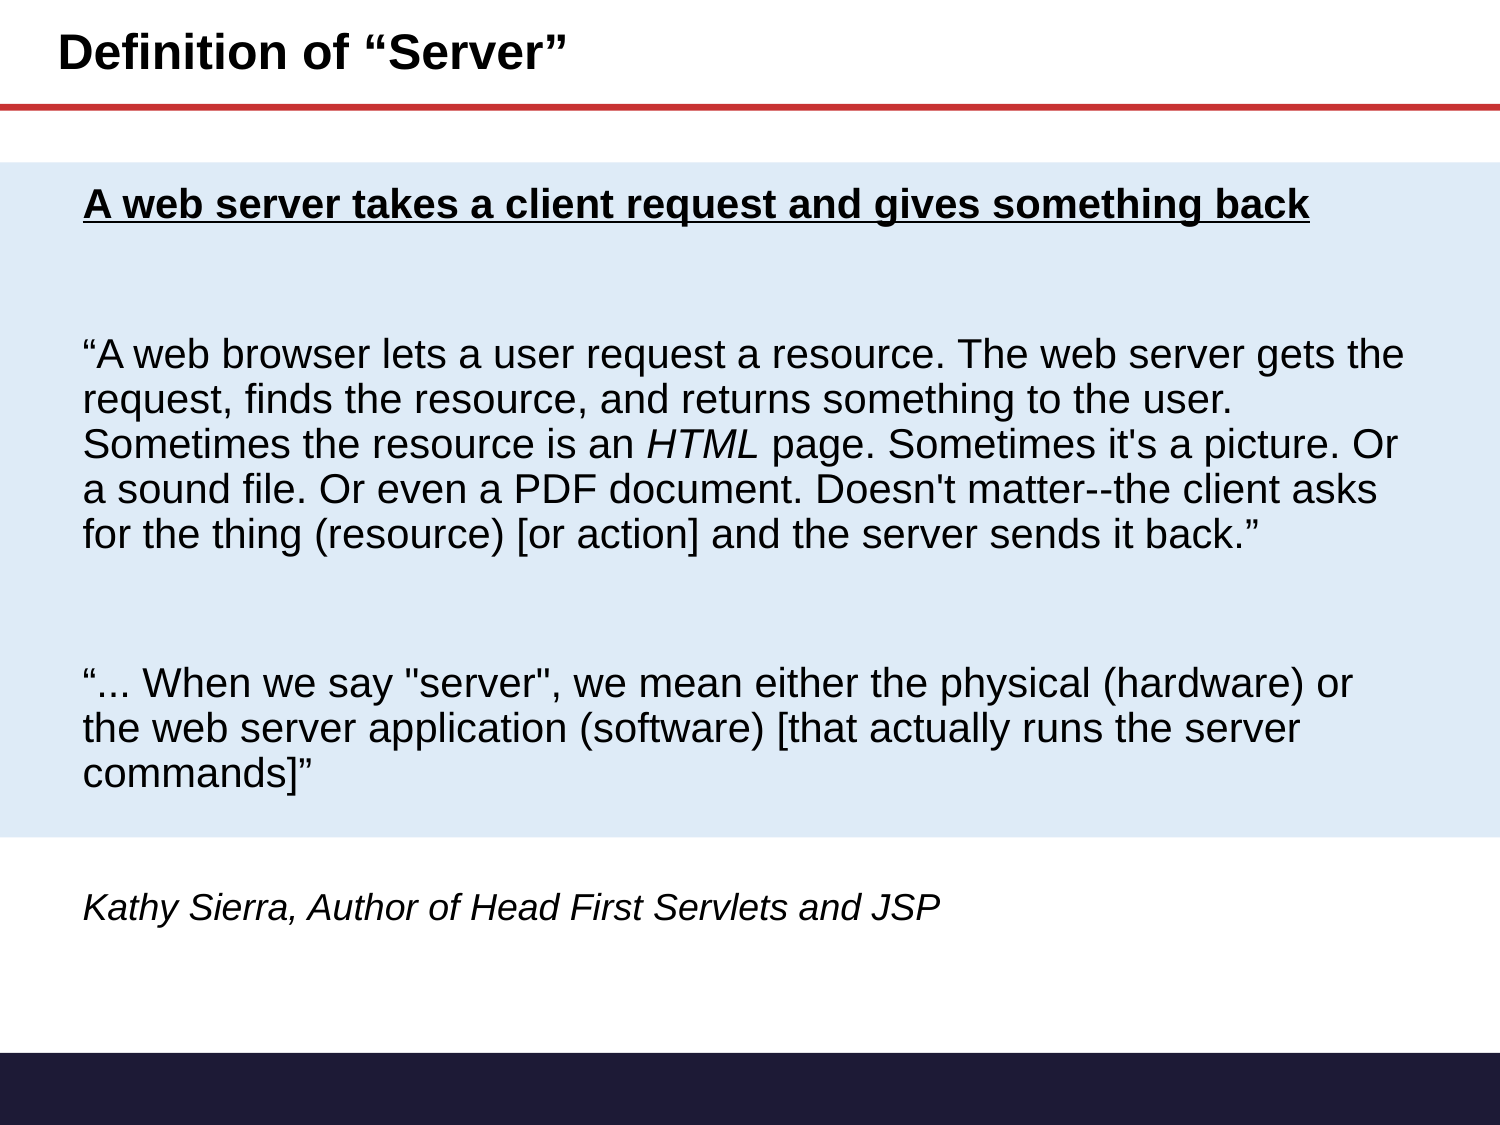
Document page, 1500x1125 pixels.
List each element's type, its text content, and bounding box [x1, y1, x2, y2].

text_box A web server takes a client request and gives something back “A web browser lets a user request a resource. The web server gets the request, finds the resource, and returns something to the user. Sometimes the resource is an HTML page. Sometimes it's a picture. Or a sound file. Or even a PDF document. Doesn't matter--the client asks for the thing (resource) [or action] and the server sends it back.” “... When we say "server", we mean either the physical (hardware) or the web server application (software) [that actually runs the server commands]” [74, 174, 1425, 805]
text_box [0, 162, 1500, 838]
title Definition of “Server” [49, 0, 948, 108]
text_box Kathy Sierra, Author of Head First Servlets and JSP [75, 874, 1463, 935]
